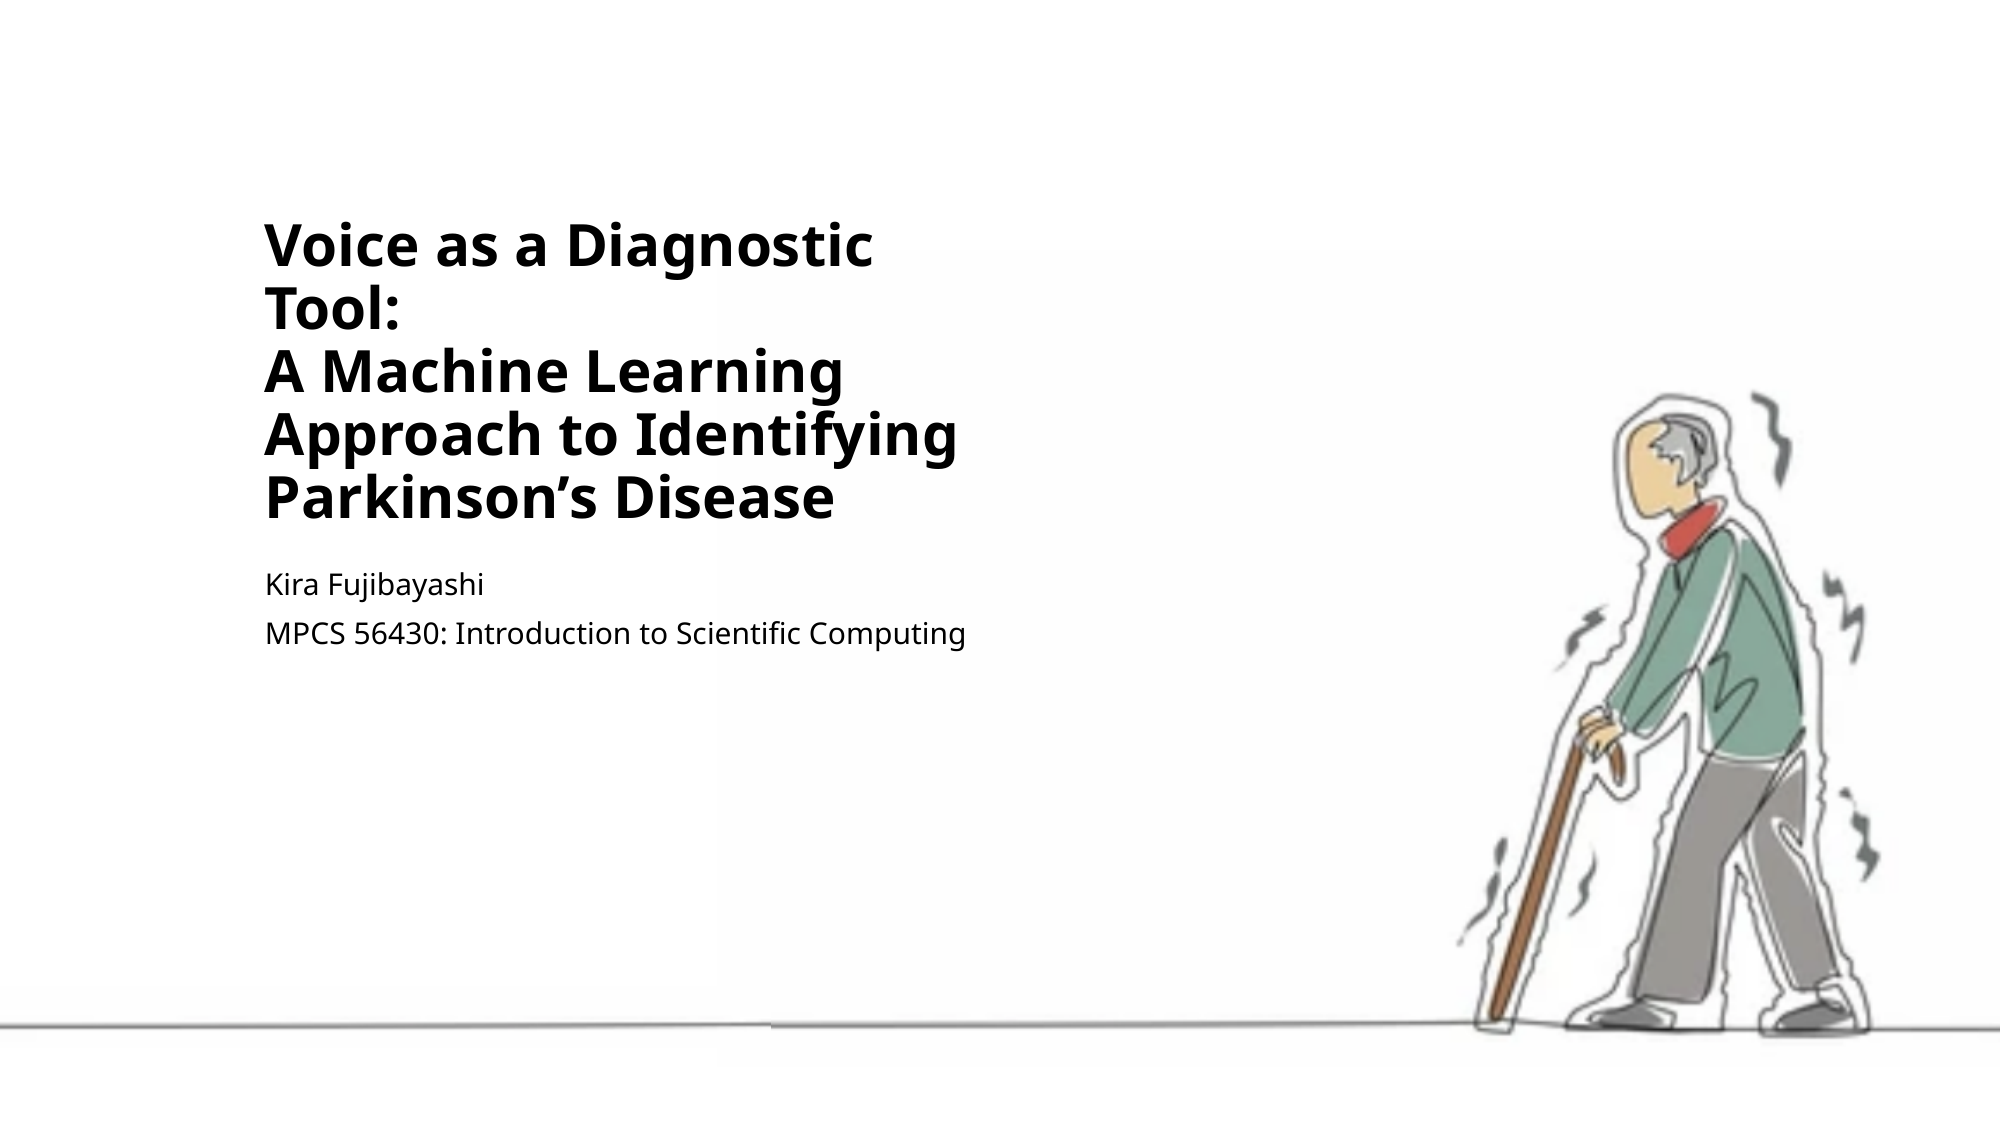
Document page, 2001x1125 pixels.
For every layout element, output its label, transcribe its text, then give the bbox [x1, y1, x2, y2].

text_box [0, 250, 2000, 1067]
title Voice as a Diagnostic Tool: A Machine Learning Approach to Identifying Parkinson’s Disease [249, 184, 1023, 250]
